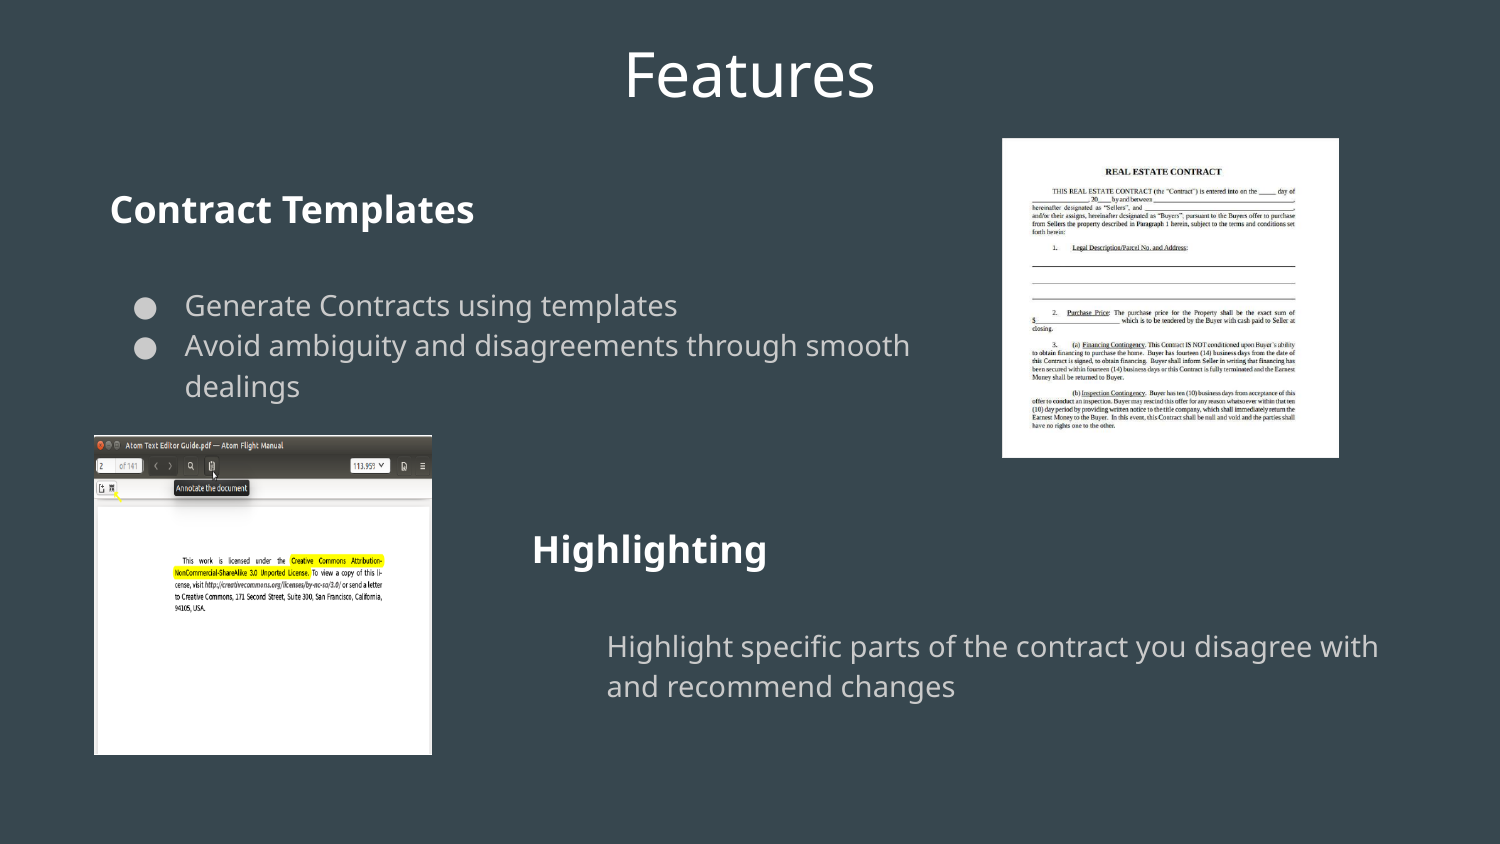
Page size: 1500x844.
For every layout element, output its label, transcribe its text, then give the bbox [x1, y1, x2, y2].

picture [1002, 137, 1340, 458]
picture [94, 435, 432, 755]
title Features [51, 25, 1449, 120]
list Contract Templates Generate Contracts using templates Avoid ambiguity and disagreements through smooth dealings [94, 128, 978, 427]
list Highlighting Highlight specific parts of the contract you disagree with and recommend changes [516, 504, 1442, 755]
